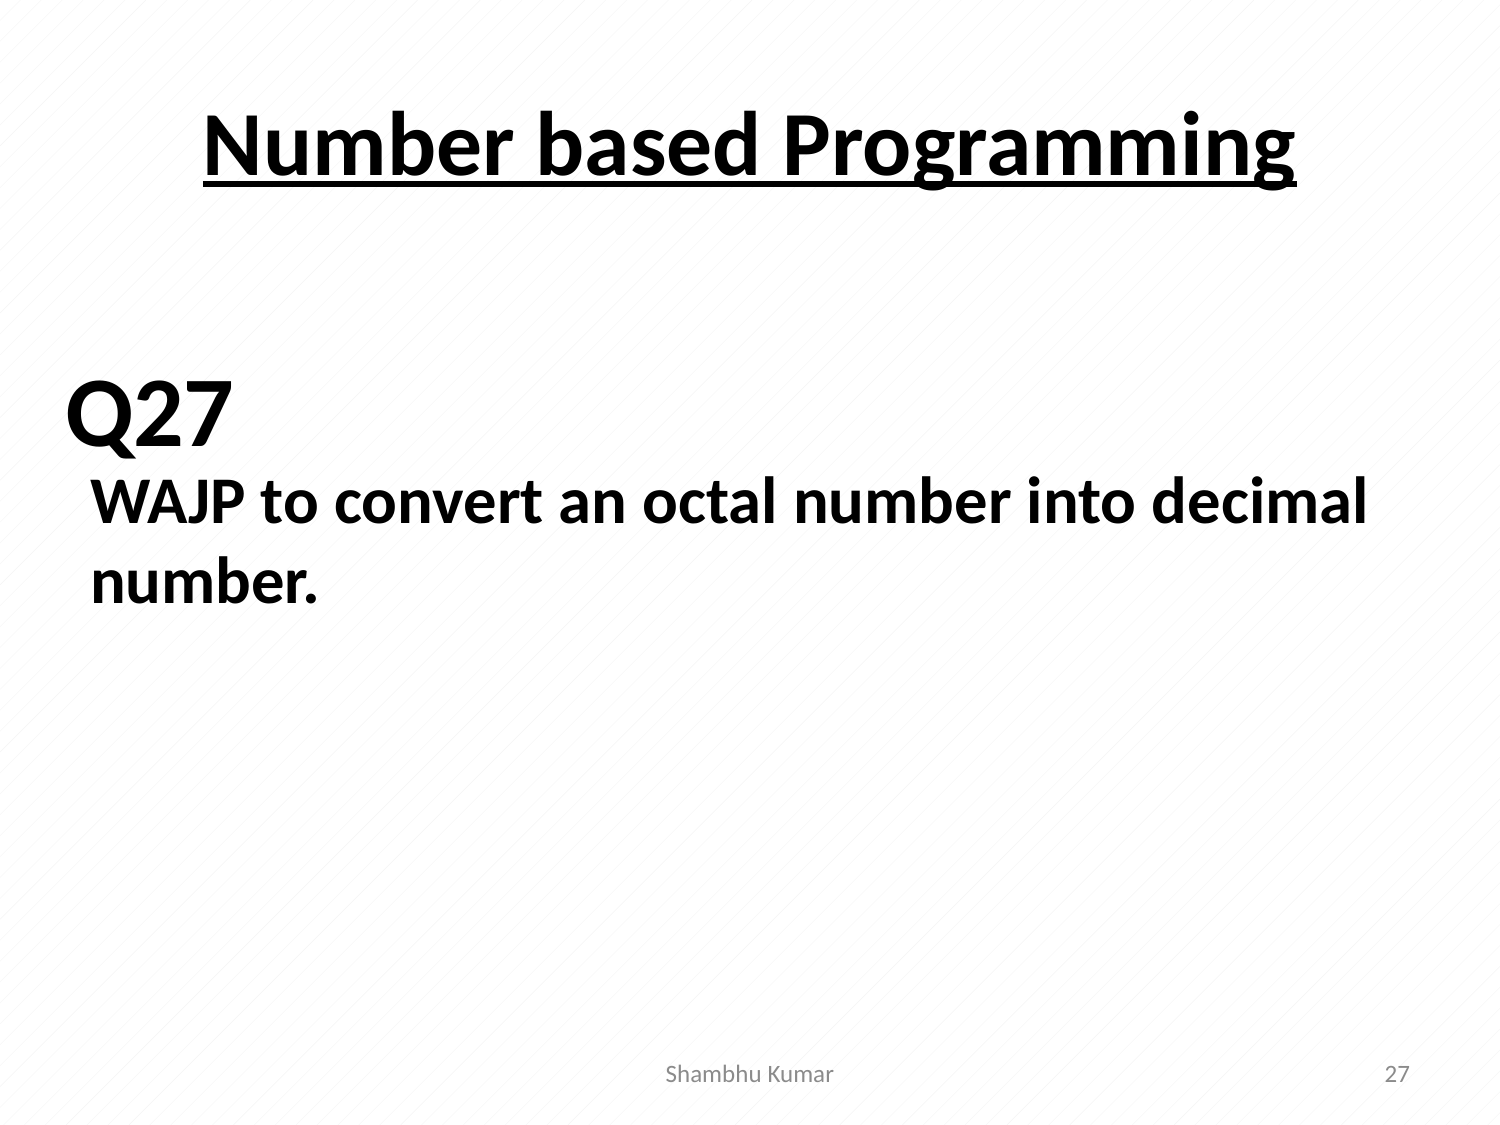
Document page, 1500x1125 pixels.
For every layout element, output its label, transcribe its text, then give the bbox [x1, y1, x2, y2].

text_box Q27 [37, 337, 250, 475]
slide_number 27 [1074, 1042, 1425, 1103]
list WAJP to convert an octal number into decimal number. [75, 262, 1425, 1005]
title Number based Programming [75, 45, 1425, 233]
footer Shambhu Kumar [512, 1042, 988, 1103]
